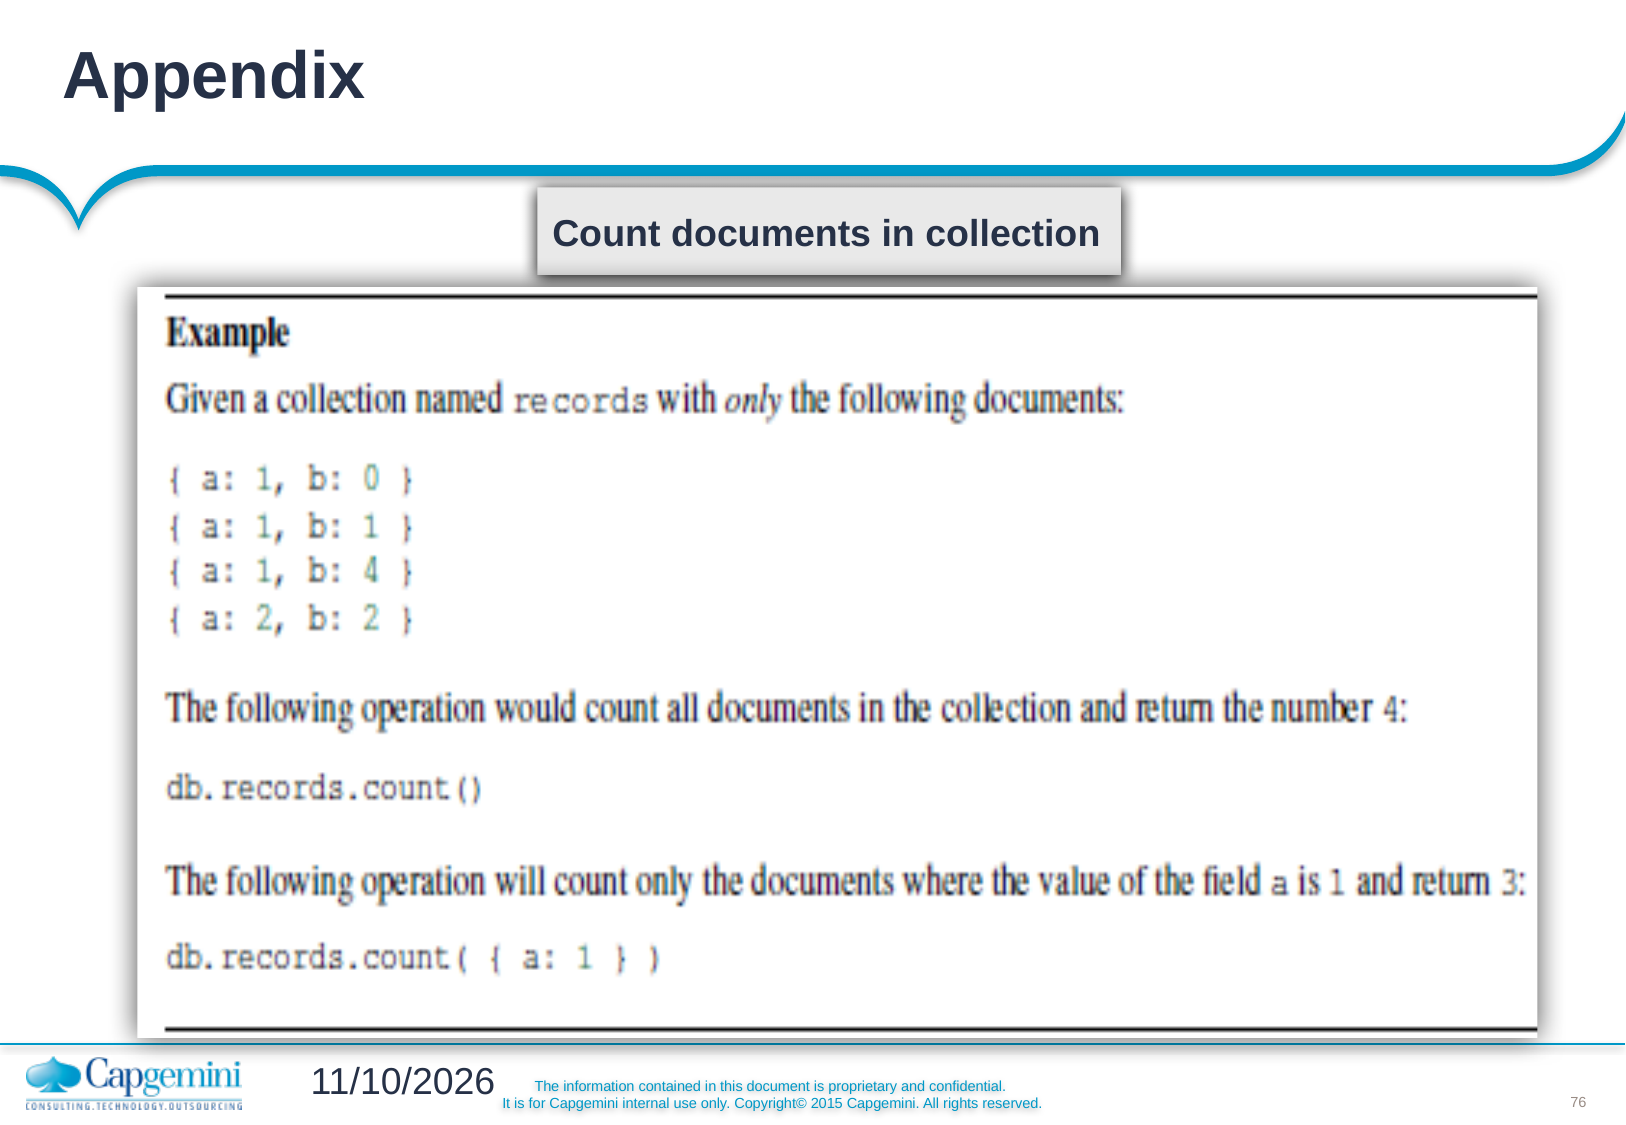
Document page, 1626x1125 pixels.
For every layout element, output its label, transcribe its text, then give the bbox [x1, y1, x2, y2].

picture [137, 287, 1538, 1038]
picture [560, 1100, 566, 1108]
picture [960, 1097, 964, 1108]
picture [991, 1083, 997, 1091]
title Appendix [62, 20, 1563, 124]
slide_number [295, 1060, 675, 1096]
text_box Count documents in collection [537, 187, 1121, 264]
picture [26, 1056, 242, 1110]
picture [890, 1100, 895, 1108]
picture [795, 1098, 806, 1108]
